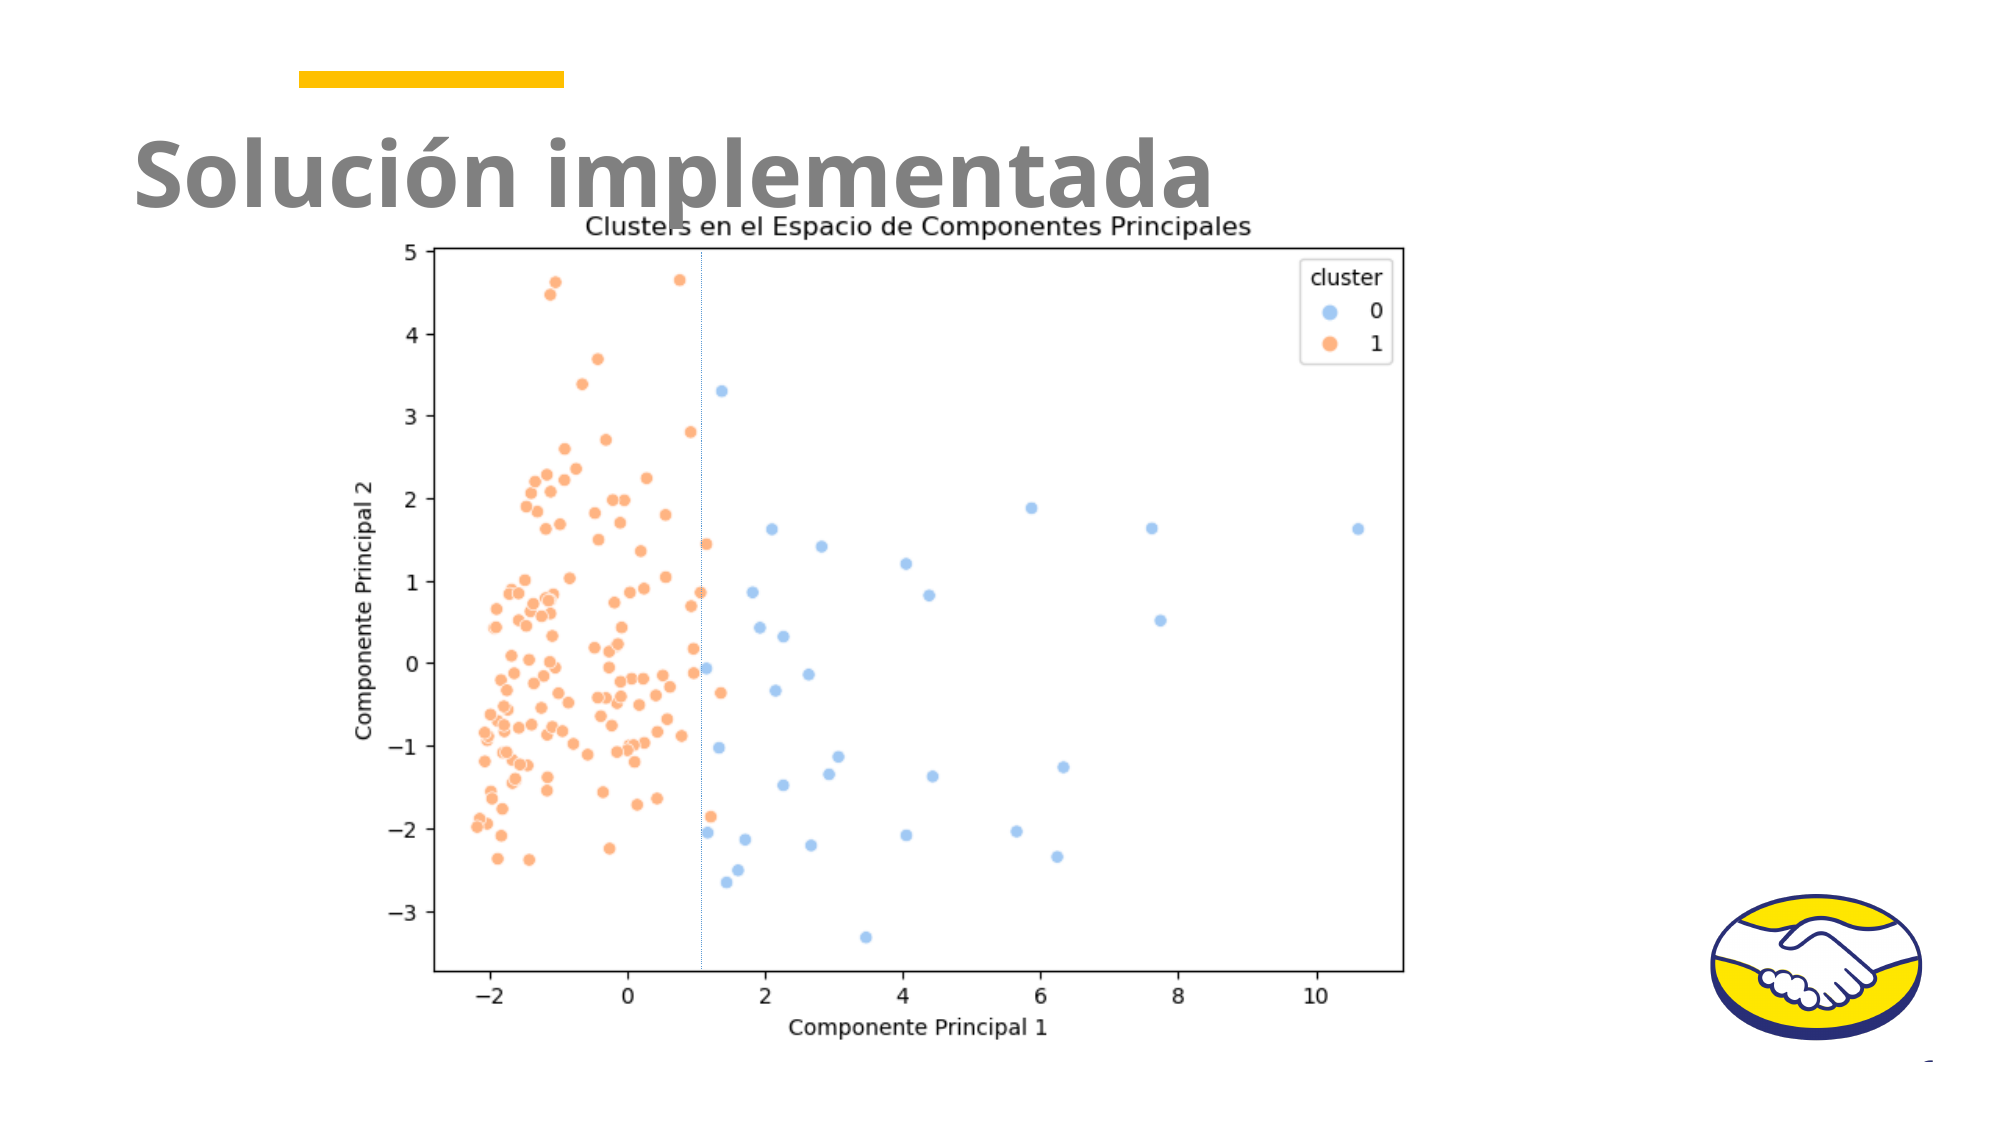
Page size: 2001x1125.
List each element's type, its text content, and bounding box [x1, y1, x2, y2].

text_box Solución implementada [118, 108, 1639, 234]
text_box [299, 71, 564, 88]
picture [1649, 894, 1982, 1062]
picture [340, 201, 1417, 1054]
